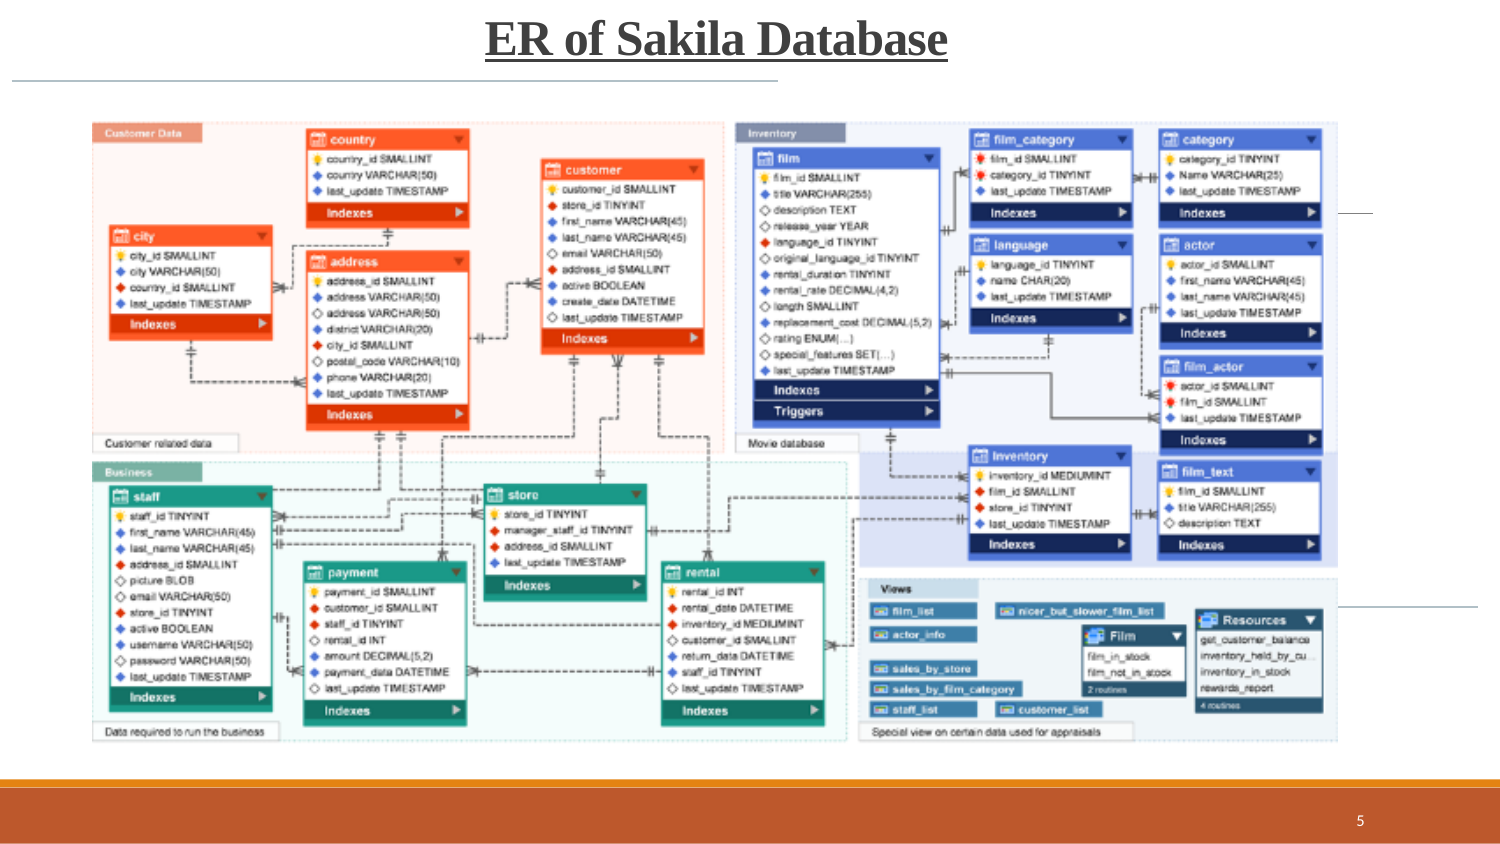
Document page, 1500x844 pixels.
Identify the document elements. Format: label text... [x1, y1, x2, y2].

picture [92, 119, 1338, 745]
title ER of Sakila Database [315, 3, 1118, 82]
slide_number 5 [1218, 794, 1380, 840]
